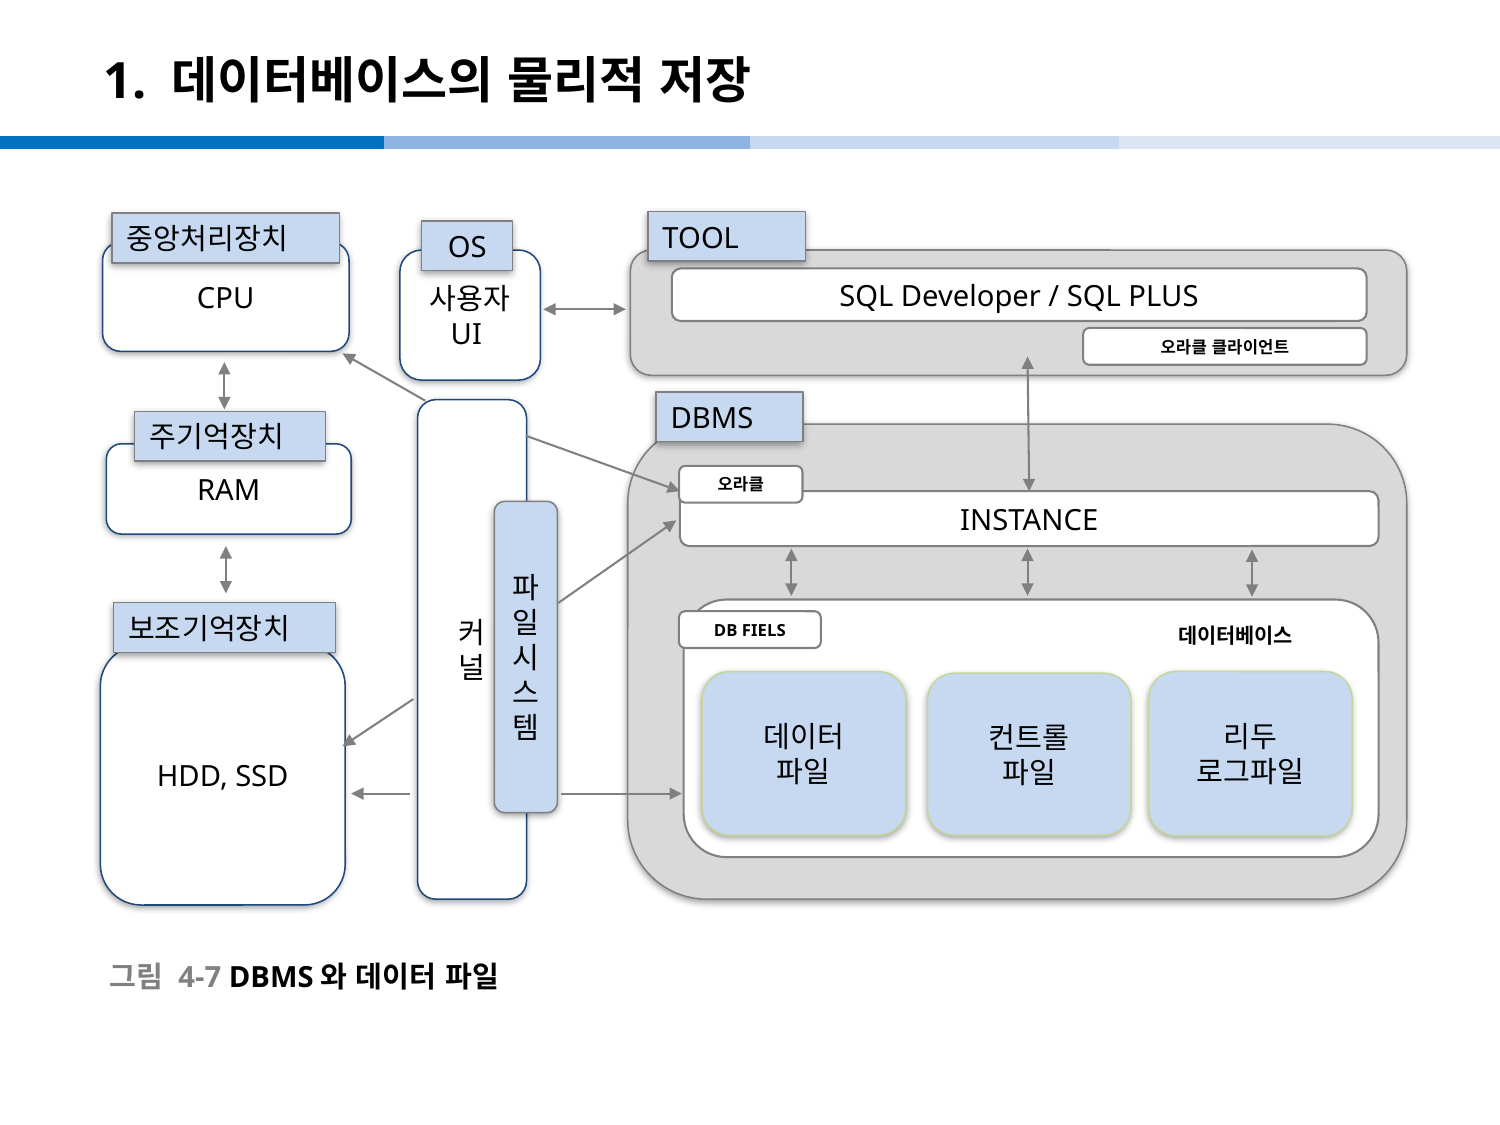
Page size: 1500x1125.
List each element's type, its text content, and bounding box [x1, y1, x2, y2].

text_box INSTANCE [677, 489, 1381, 549]
text_box [626, 423, 1408, 900]
text_box 파일시스템 [493, 500, 559, 814]
text_box HDD, SSD [99, 658, 347, 906]
text_box DBMS [655, 391, 804, 442]
text_box 오라클 [678, 463, 805, 505]
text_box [342, 353, 426, 401]
text_box 데이터베이스 [1161, 613, 1339, 657]
text_box OS [421, 220, 513, 271]
text_box CPU [101, 246, 350, 353]
text_box 사용자 UI [399, 249, 542, 381]
text_box [681, 597, 1381, 860]
title 1. 데이터베이스의 물리적 저장 [88, 32, 1330, 124]
text_box TOOL [647, 211, 806, 262]
text_box RAM [105, 443, 353, 535]
text_box 리두 로그파일 [1147, 670, 1353, 837]
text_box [525, 435, 681, 492]
text_box 오라클 클라이언트 [1081, 325, 1369, 367]
text_box 주기억장치 [134, 411, 326, 462]
text_box 중앙처리장치 [111, 212, 340, 264]
text_box [629, 249, 1408, 377]
text_box 보조기억장치 [113, 602, 336, 653]
text_box DB FIELS [676, 609, 823, 651]
text_box 커 널 [416, 398, 528, 900]
text_box SQL Developer / SQL PLUS [669, 266, 1369, 324]
text_box 그림 4-7 DBMS와 데이터 파일 [94, 952, 408, 1000]
text_box 데이터 파일 [701, 670, 907, 836]
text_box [557, 520, 677, 604]
text_box 컨트롤 파일 [926, 672, 1132, 836]
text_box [342, 698, 414, 747]
